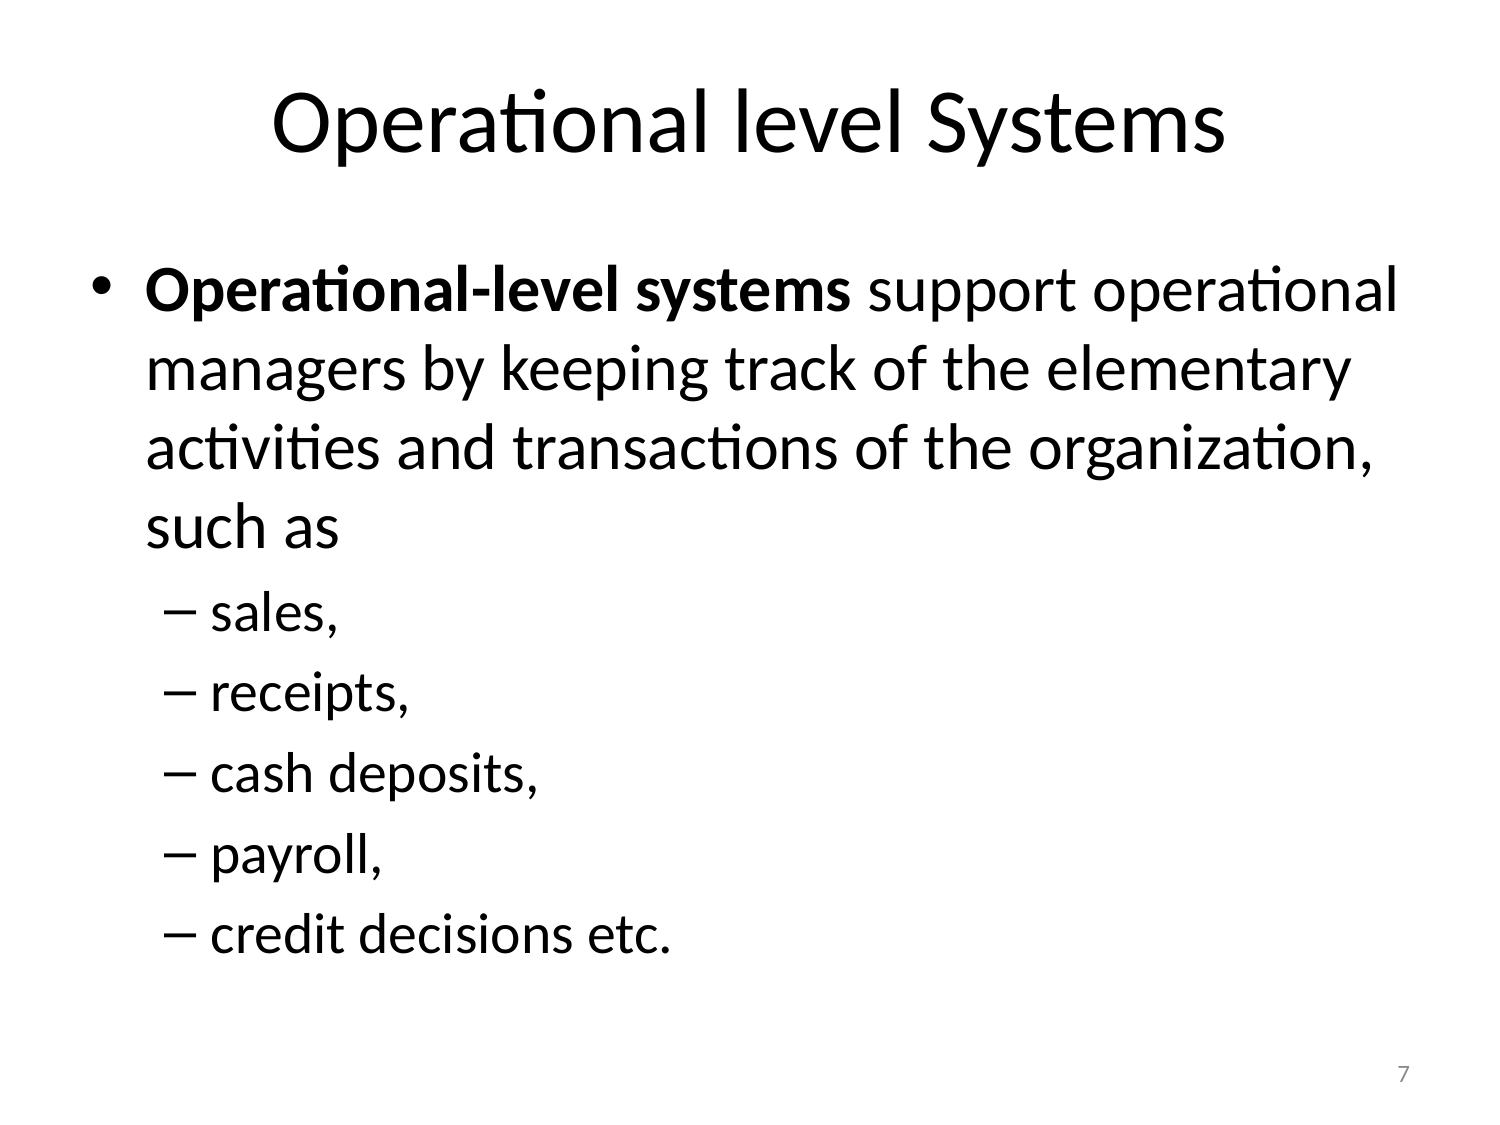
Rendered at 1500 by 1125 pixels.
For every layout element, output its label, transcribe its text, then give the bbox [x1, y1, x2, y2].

list Operational-level systems support operational managers by keeping track of the elementary activities and transactions of the organization, such as sales, receipts, cash deposits, payroll, credit decisions etc. [75, 237, 1425, 980]
title Operational level Systems [75, 45, 1425, 188]
text_box 7 [1074, 1042, 1425, 1103]
